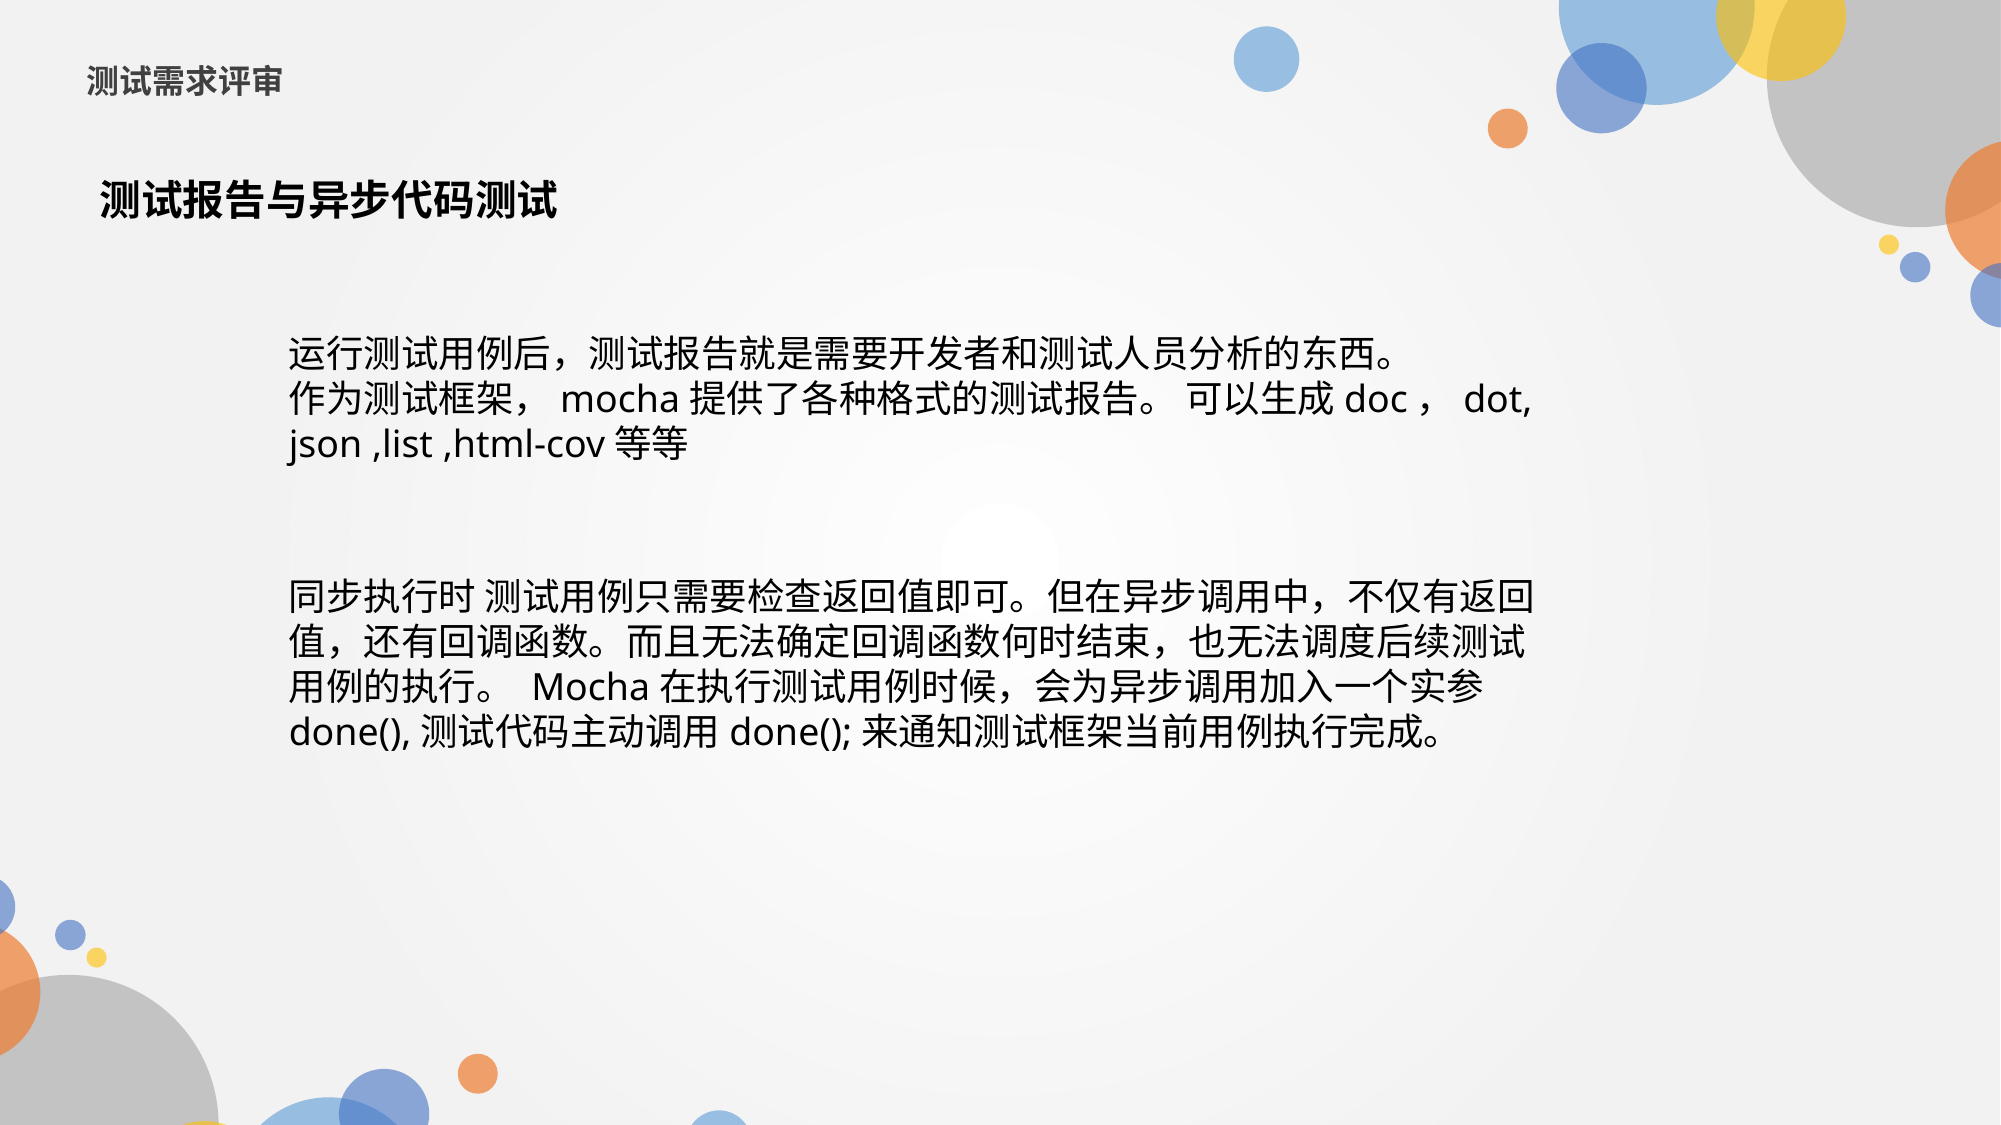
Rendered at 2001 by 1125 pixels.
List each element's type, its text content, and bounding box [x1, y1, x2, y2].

text_box 运行测试用例后，测试报告就是需要开发者和测试人员分析的东西。 作为测试框架，mocha提供了各种格式的测试报告。 可以生成doc，dot, json ,list ,html-cov等等 [273, 322, 1568, 473]
text_box 同步执行时 测试用例只需要检查返回值即可。但在异步调用中，不仅有返回值，还有回调函数。而且无法确定回调函数何时结束，也无法调度后续测试用例的执行。 Mocha在执行测试用例时候，会为异步调用加入一个实参done(),测试代码主动调用done();来通知测试框架当前用例执行完成。 [273, 565, 1568, 760]
text_box 测试报告与异步代码测试 [84, 166, 851, 232]
list 测试需求评审 [71, 41, 630, 108]
